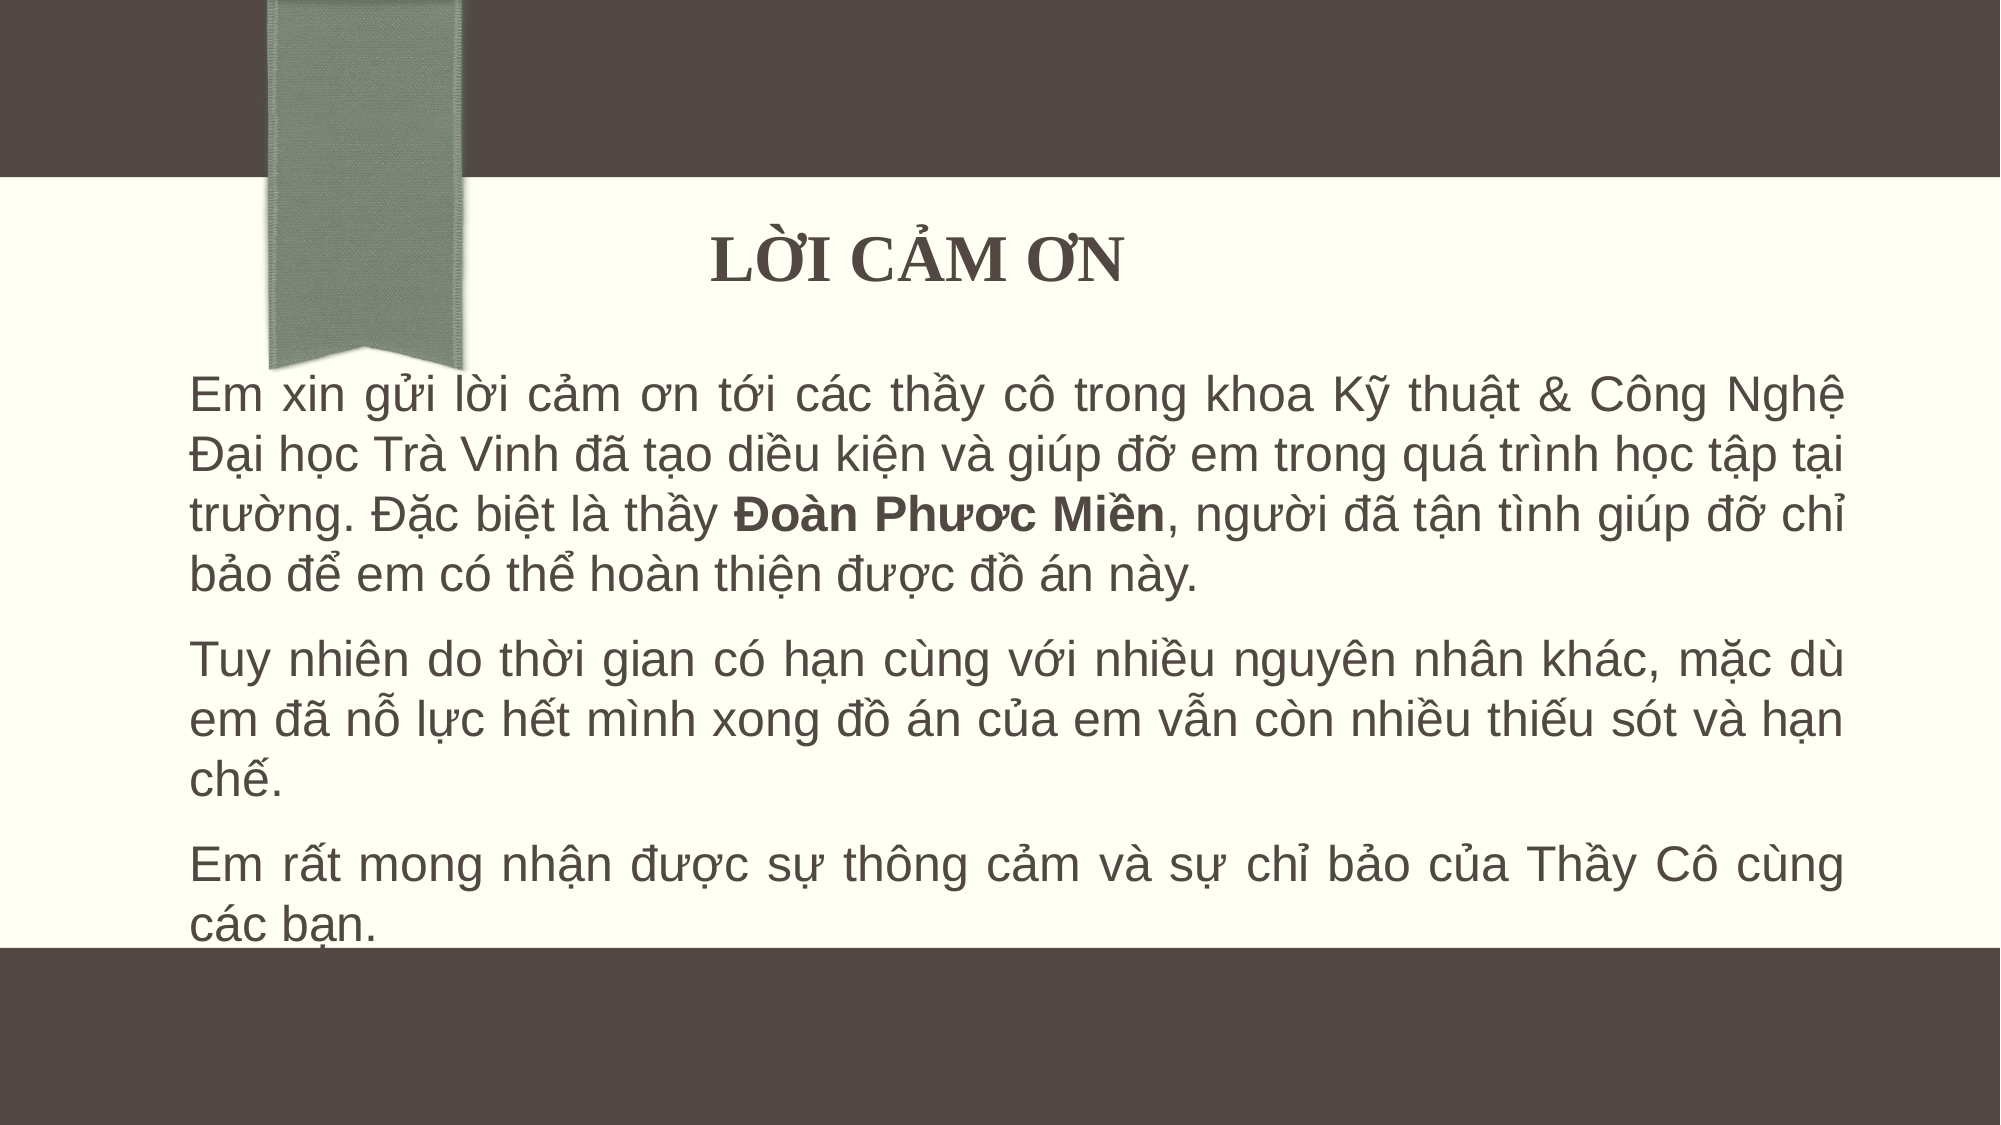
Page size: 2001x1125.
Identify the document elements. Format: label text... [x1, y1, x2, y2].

subtitle Em xin gửi lời cảm ơn tới các thầy cô trong khoa Kỹ thuật & Công Nghệ Đại học Trà Vinh đã tạo diều kiện và giúp đỡ em trong quá trình học tập tại trường. Đặc biệt là thầy Đoàn Phươc Miền, người đã tận tình giúp đỡ chỉ bảo để em có thể hoàn thiện được đồ án này. Tuy nhiên do thời gian có hạn cùng với nhiều nguyên nhân khác, mặc dù em đã nỗ lực hết mình xong đồ án của em vẫn còn nhiều thiếu sót và hạn chế. Em rất mong nhận được sự thông cảm và sự chỉ bảo của Thầy Cô cùng các bạn. [189, 354, 1847, 1038]
title Lời cẢm ơn [709, 184, 1230, 335]
